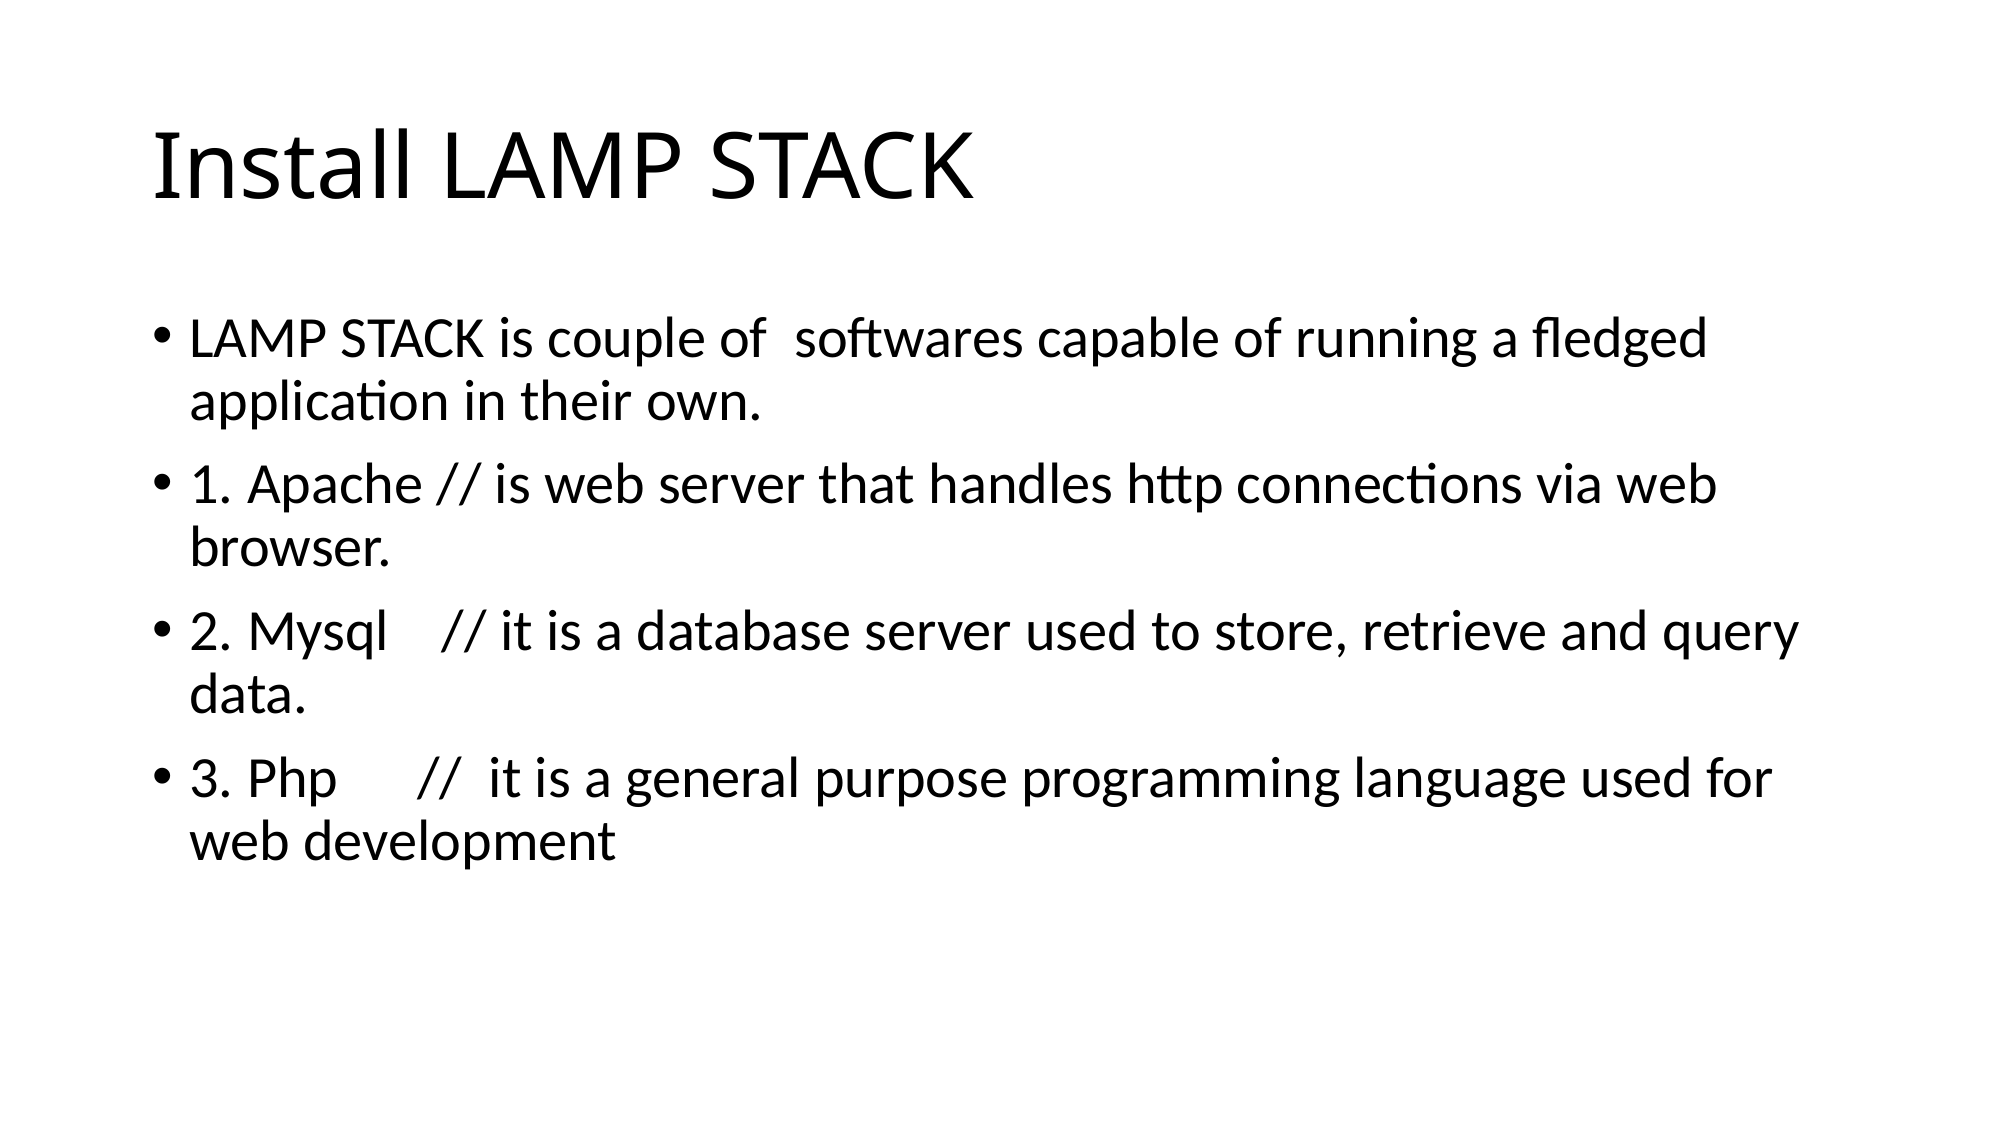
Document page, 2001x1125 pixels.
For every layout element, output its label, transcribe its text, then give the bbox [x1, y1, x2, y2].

text_box LAMP STACK is couple of softwares capable of running a fledged application in their own. 1. Apache // is web server that handles http connections via web browser. 2. Mysql // it is a database server used to store, retrieve and query data. 3. Php // it is a general purpose programming language used for web development [137, 299, 1863, 1013]
text_box Install LAMP STACK [137, 59, 1863, 277]
